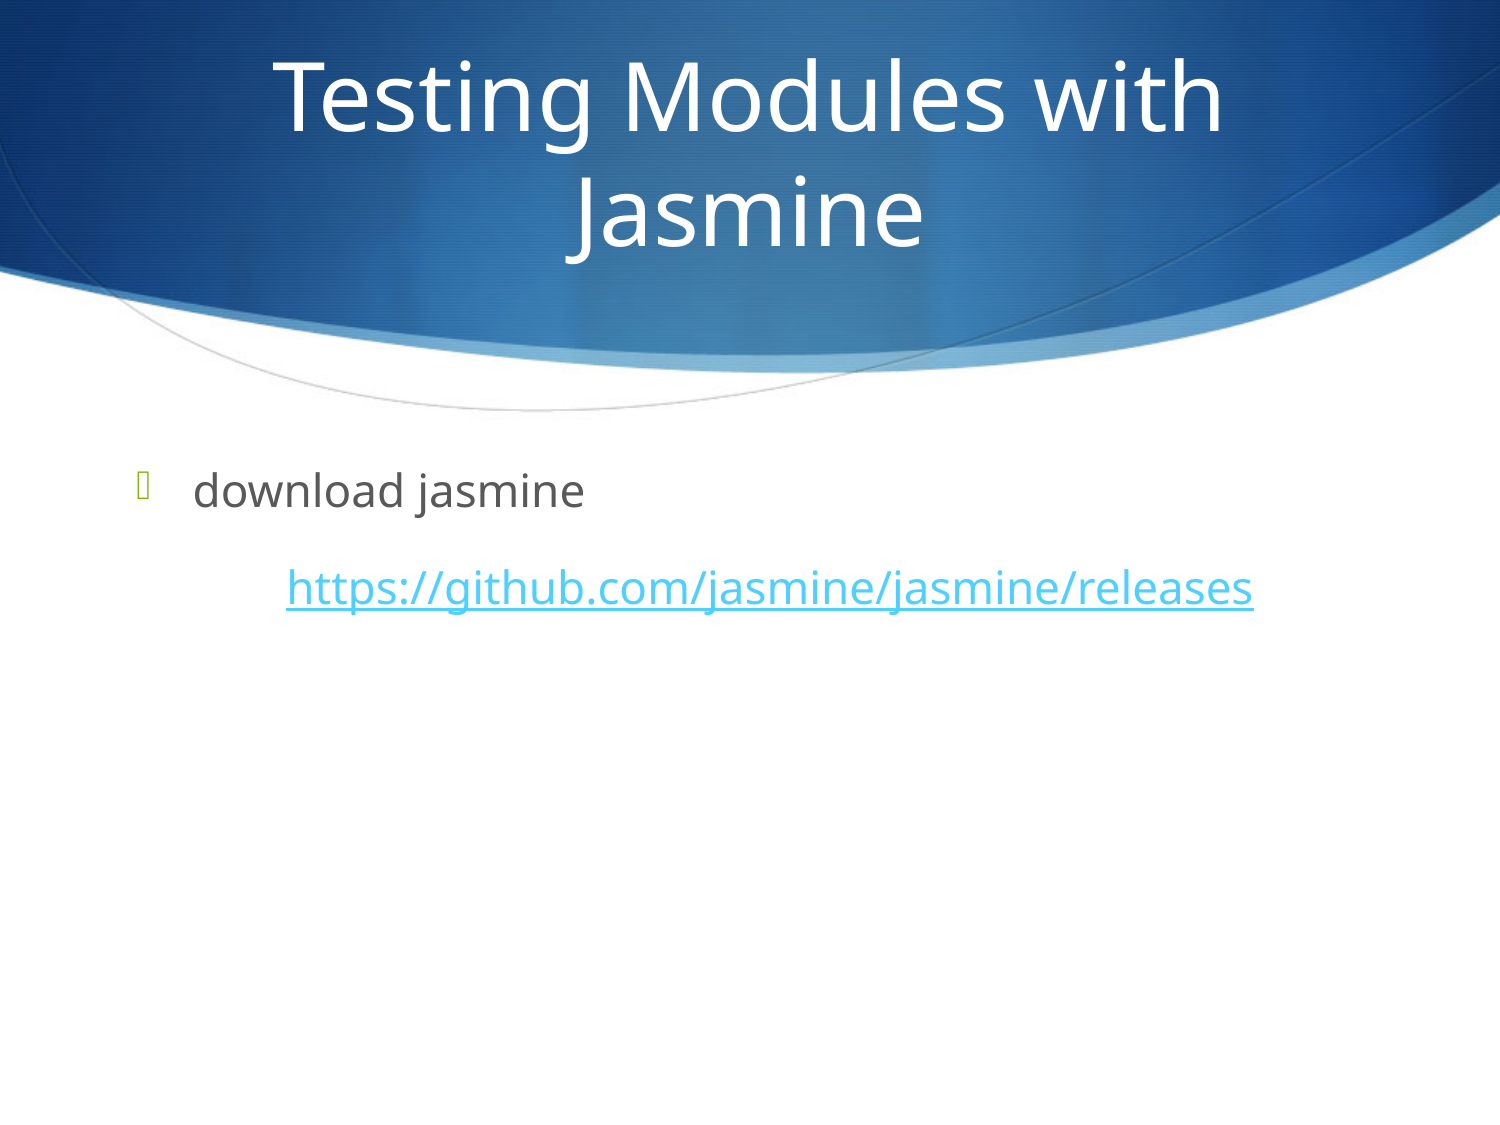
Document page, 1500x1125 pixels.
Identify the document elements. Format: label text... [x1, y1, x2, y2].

title Testing Modules with Jasmine [75, 56, 1425, 245]
picture [0, 0, 1500, 1125]
list download jasmine https://github.com/jasmine/jasmine/releases [121, 454, 1379, 991]
